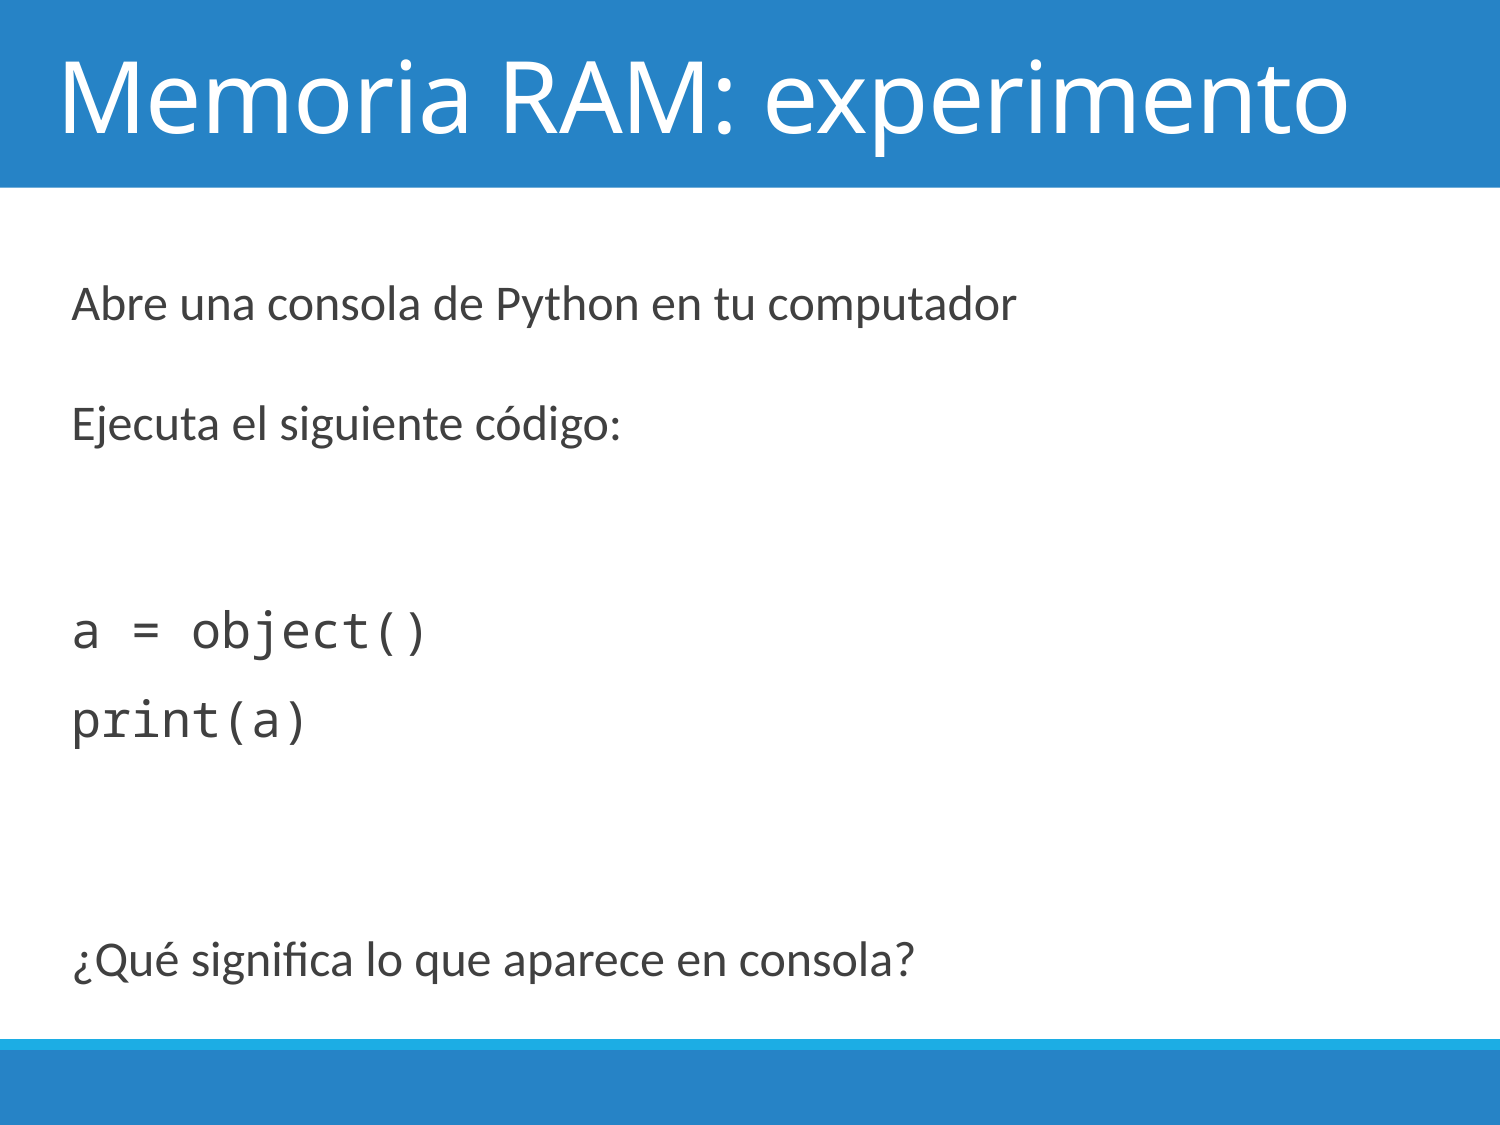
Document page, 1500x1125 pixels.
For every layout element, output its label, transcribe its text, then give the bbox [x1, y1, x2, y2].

title Memoria RAM: experimento [41, 0, 1459, 188]
list Abre una consola de Python en tu computador Ejecuta el siguiente código: a = object() print(a) ¿Qué significa lo que aparece en consola? [41, 211, 1459, 1016]
